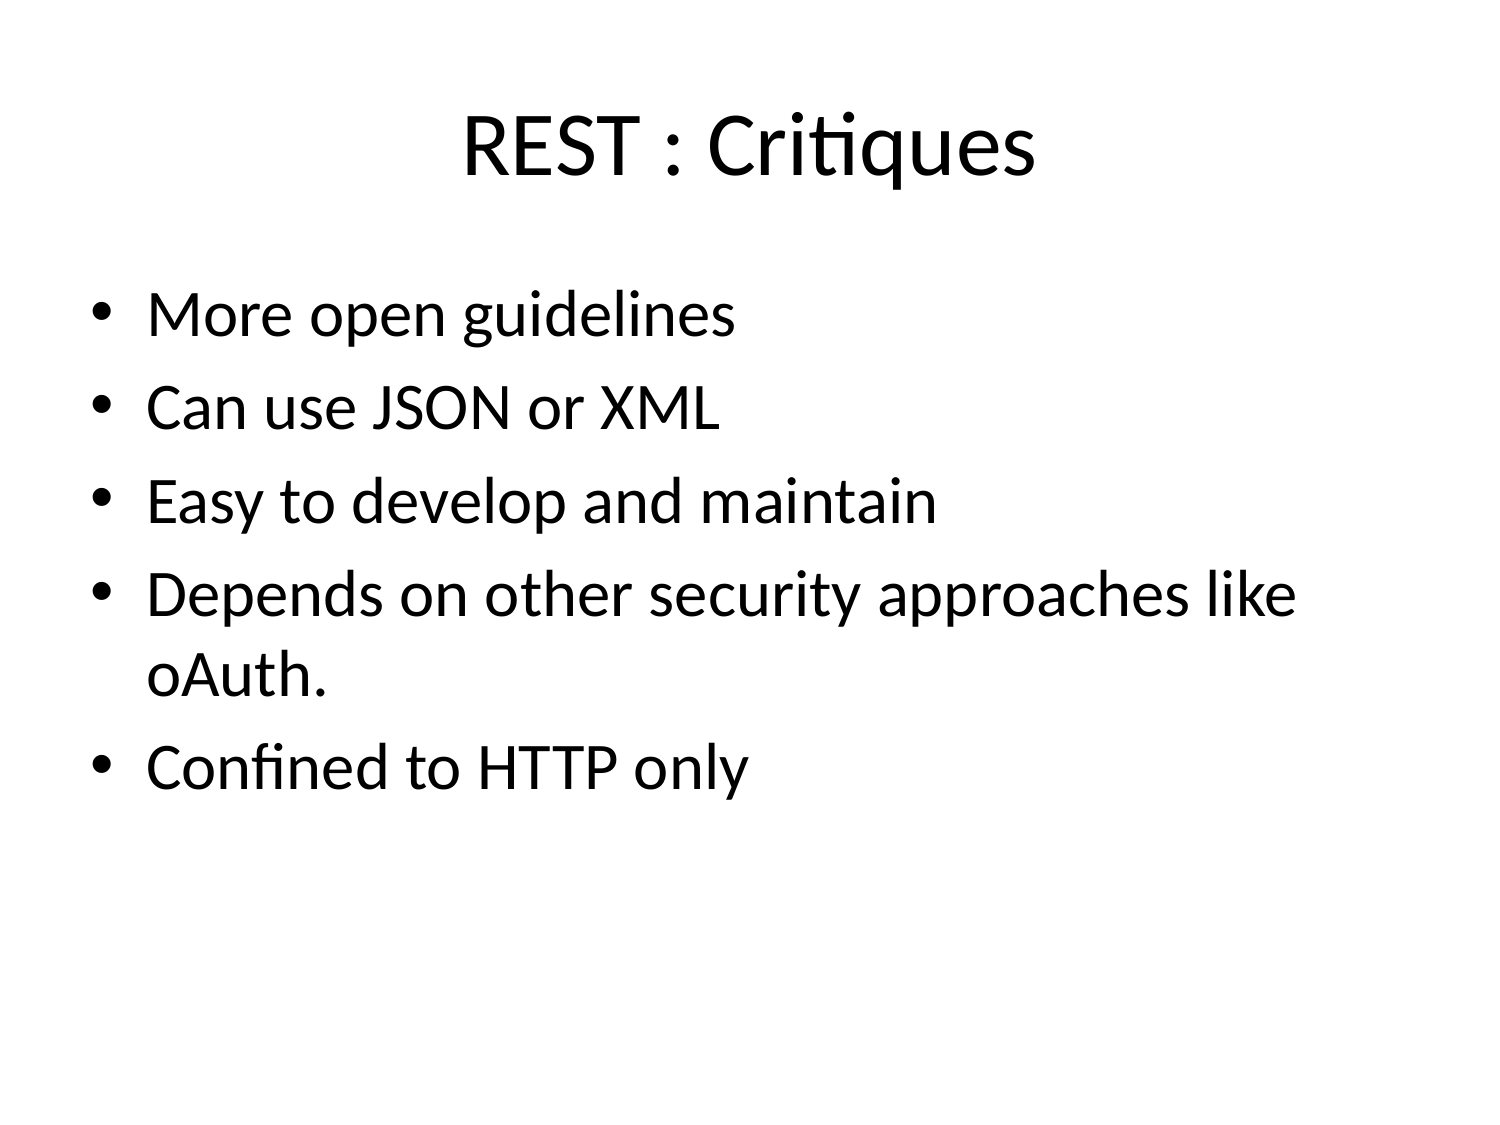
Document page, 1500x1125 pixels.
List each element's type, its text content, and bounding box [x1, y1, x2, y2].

list More open guidelines Can use JSON or XML Easy to develop and maintain Depends on other security approaches like oAuth. Confined to HTTP only [75, 262, 1425, 1005]
title REST : Critiques [75, 45, 1425, 233]
